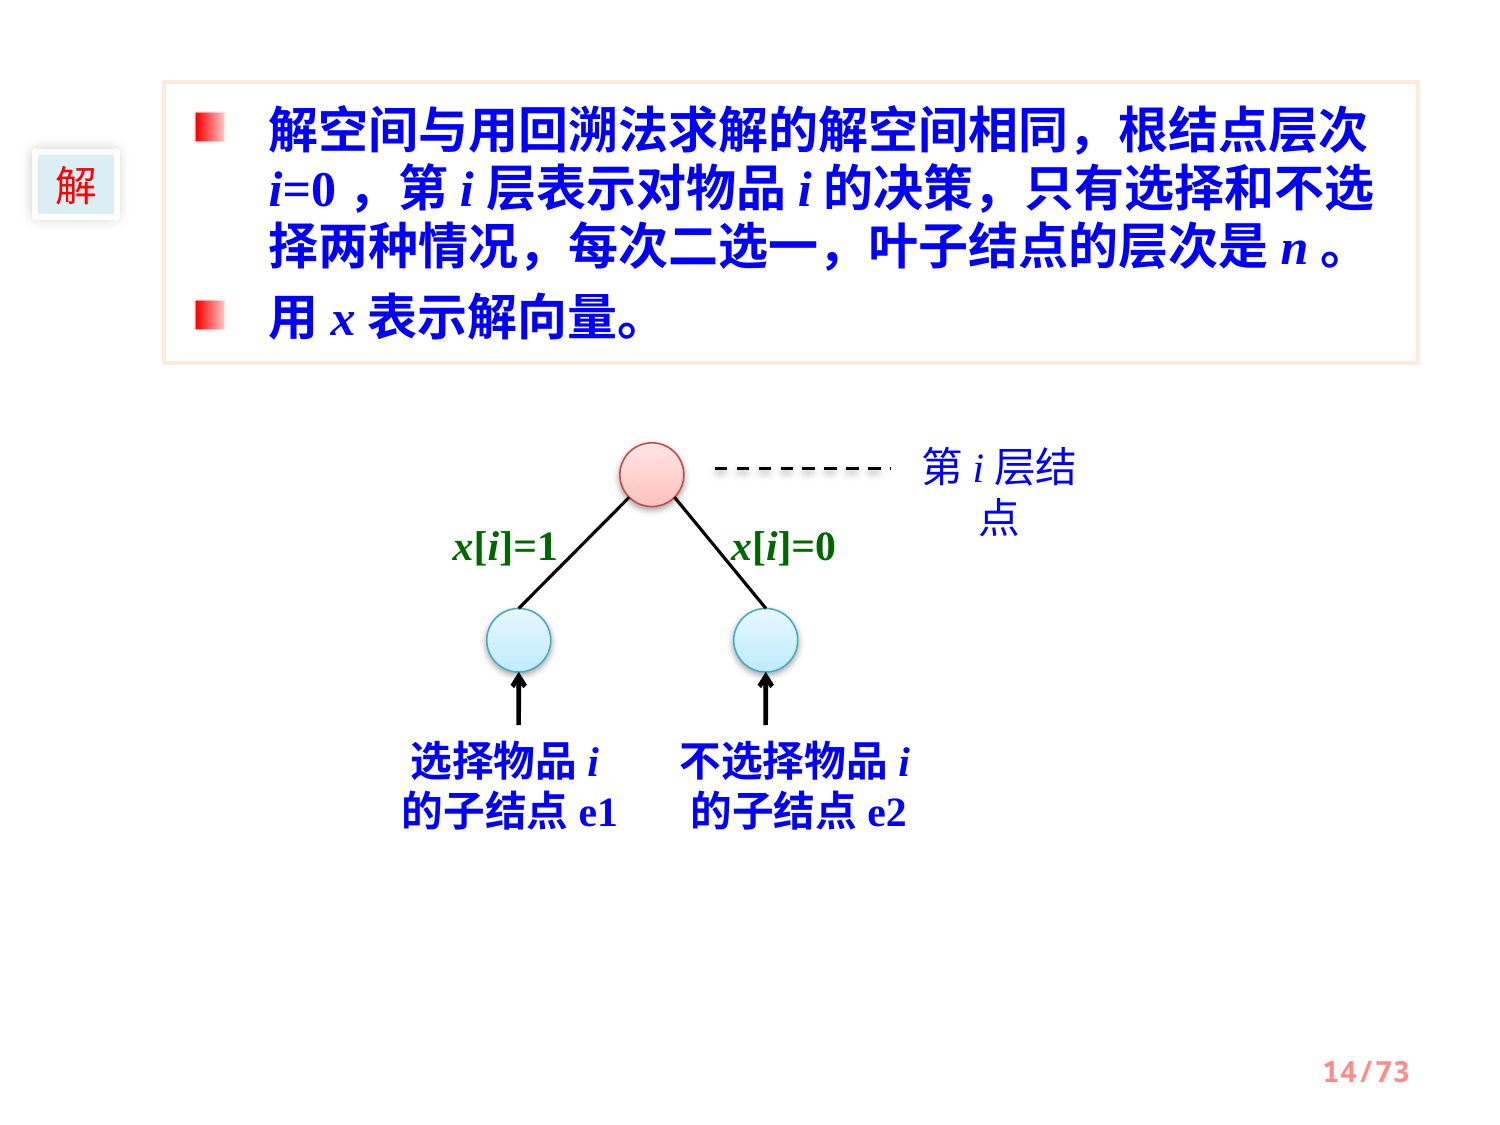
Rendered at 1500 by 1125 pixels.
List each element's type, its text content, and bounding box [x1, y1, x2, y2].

picture [193, 110, 229, 146]
text_box 解空间与用回溯法求解的解空间相同，根结点层次i=0，第i层表示对物品i的决策，只有选择和不选择两种情况，每次二选一，叶子结点的层次是n。 用x表示解向量。 [162, 80, 1420, 365]
slide_number 14/73 [1074, 1042, 1425, 1103]
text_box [398, 440, 1091, 833]
picture [193, 298, 229, 334]
text_box 解 [32, 149, 120, 220]
